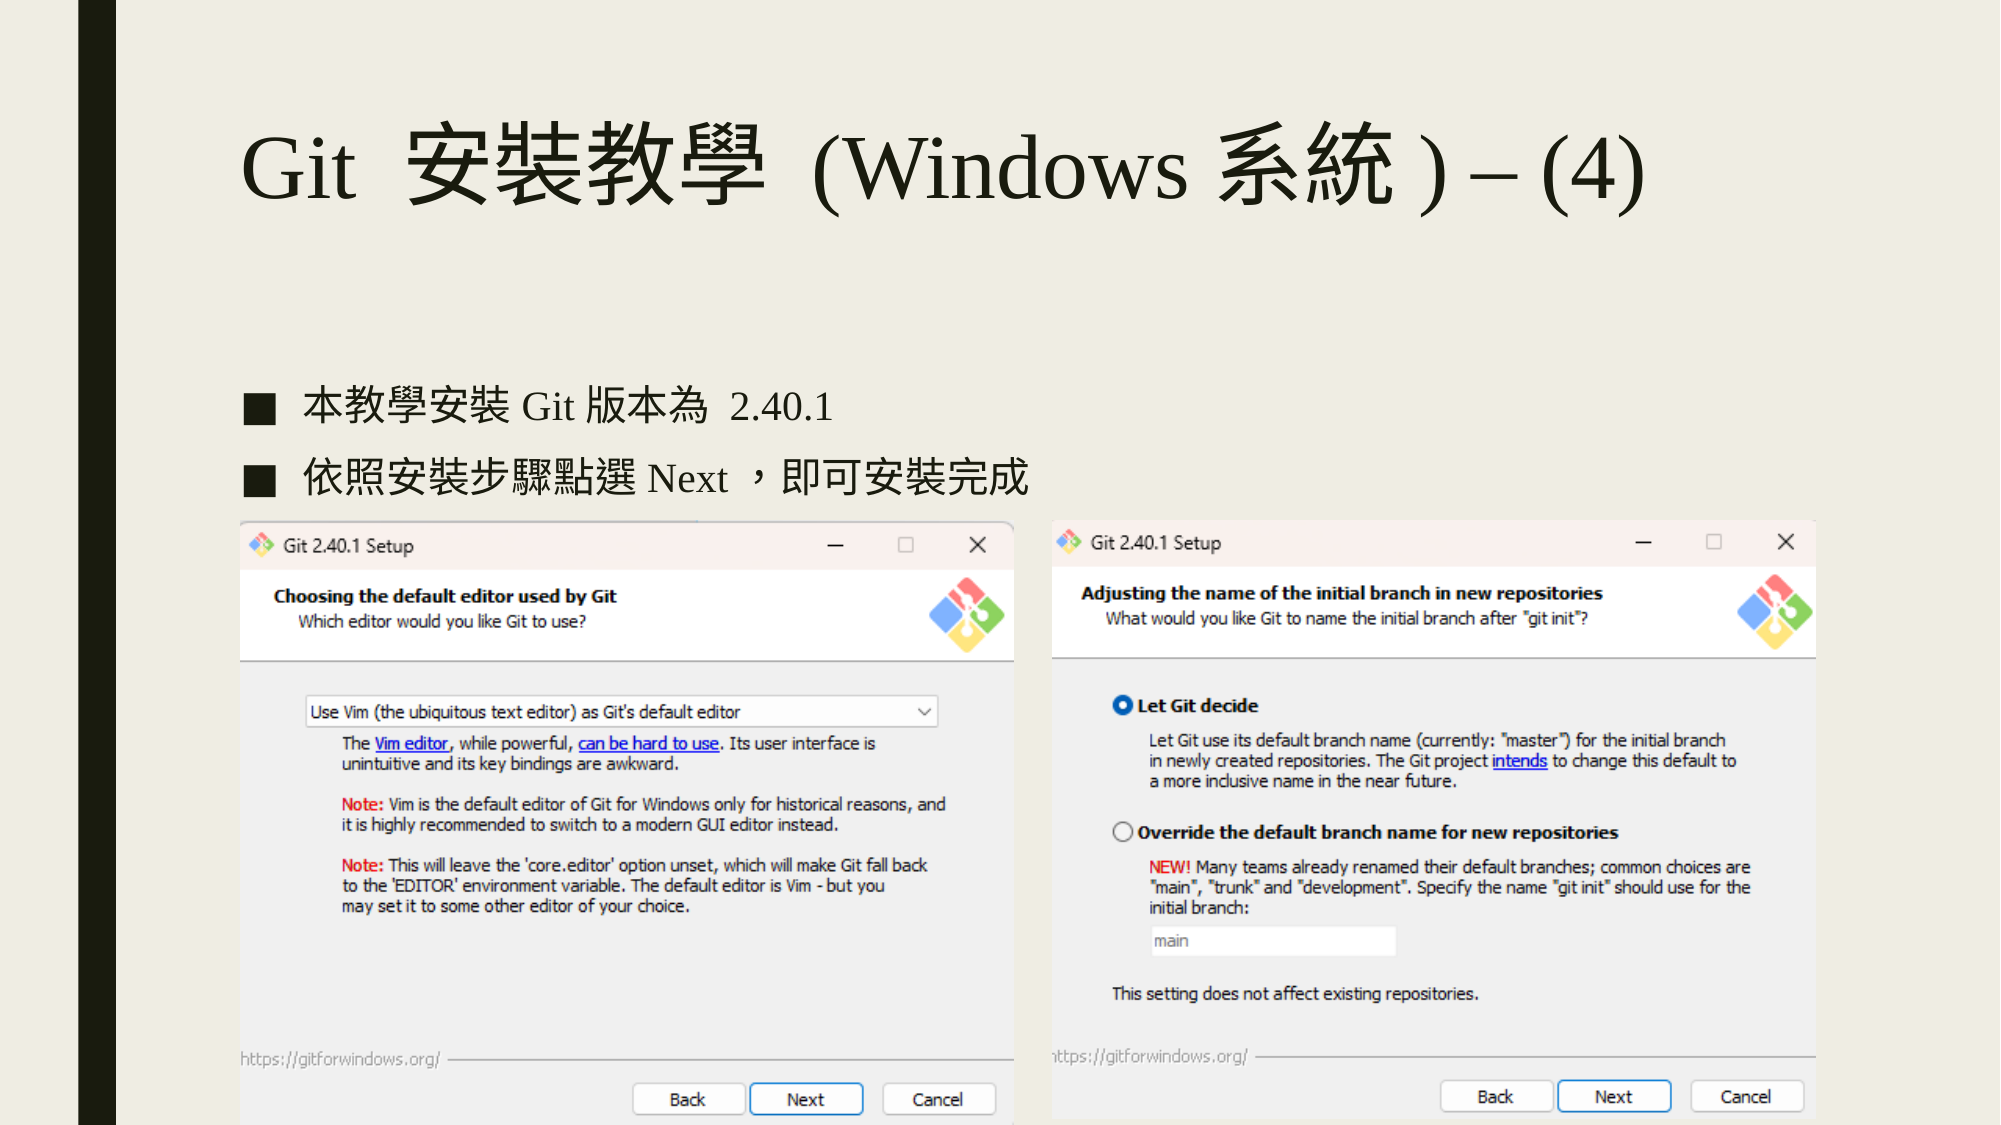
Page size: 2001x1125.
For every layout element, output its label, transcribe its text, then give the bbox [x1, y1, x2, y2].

picture [1052, 520, 1816, 1119]
list 本教學安裝Git版本為 2.40.1 依照安裝步驟點選Next，即可安裝完成 [225, 375, 1800, 963]
picture [240, 520, 1014, 1125]
title Git 安裝教學 (Windows系統) – (4) [225, 112, 1800, 357]
